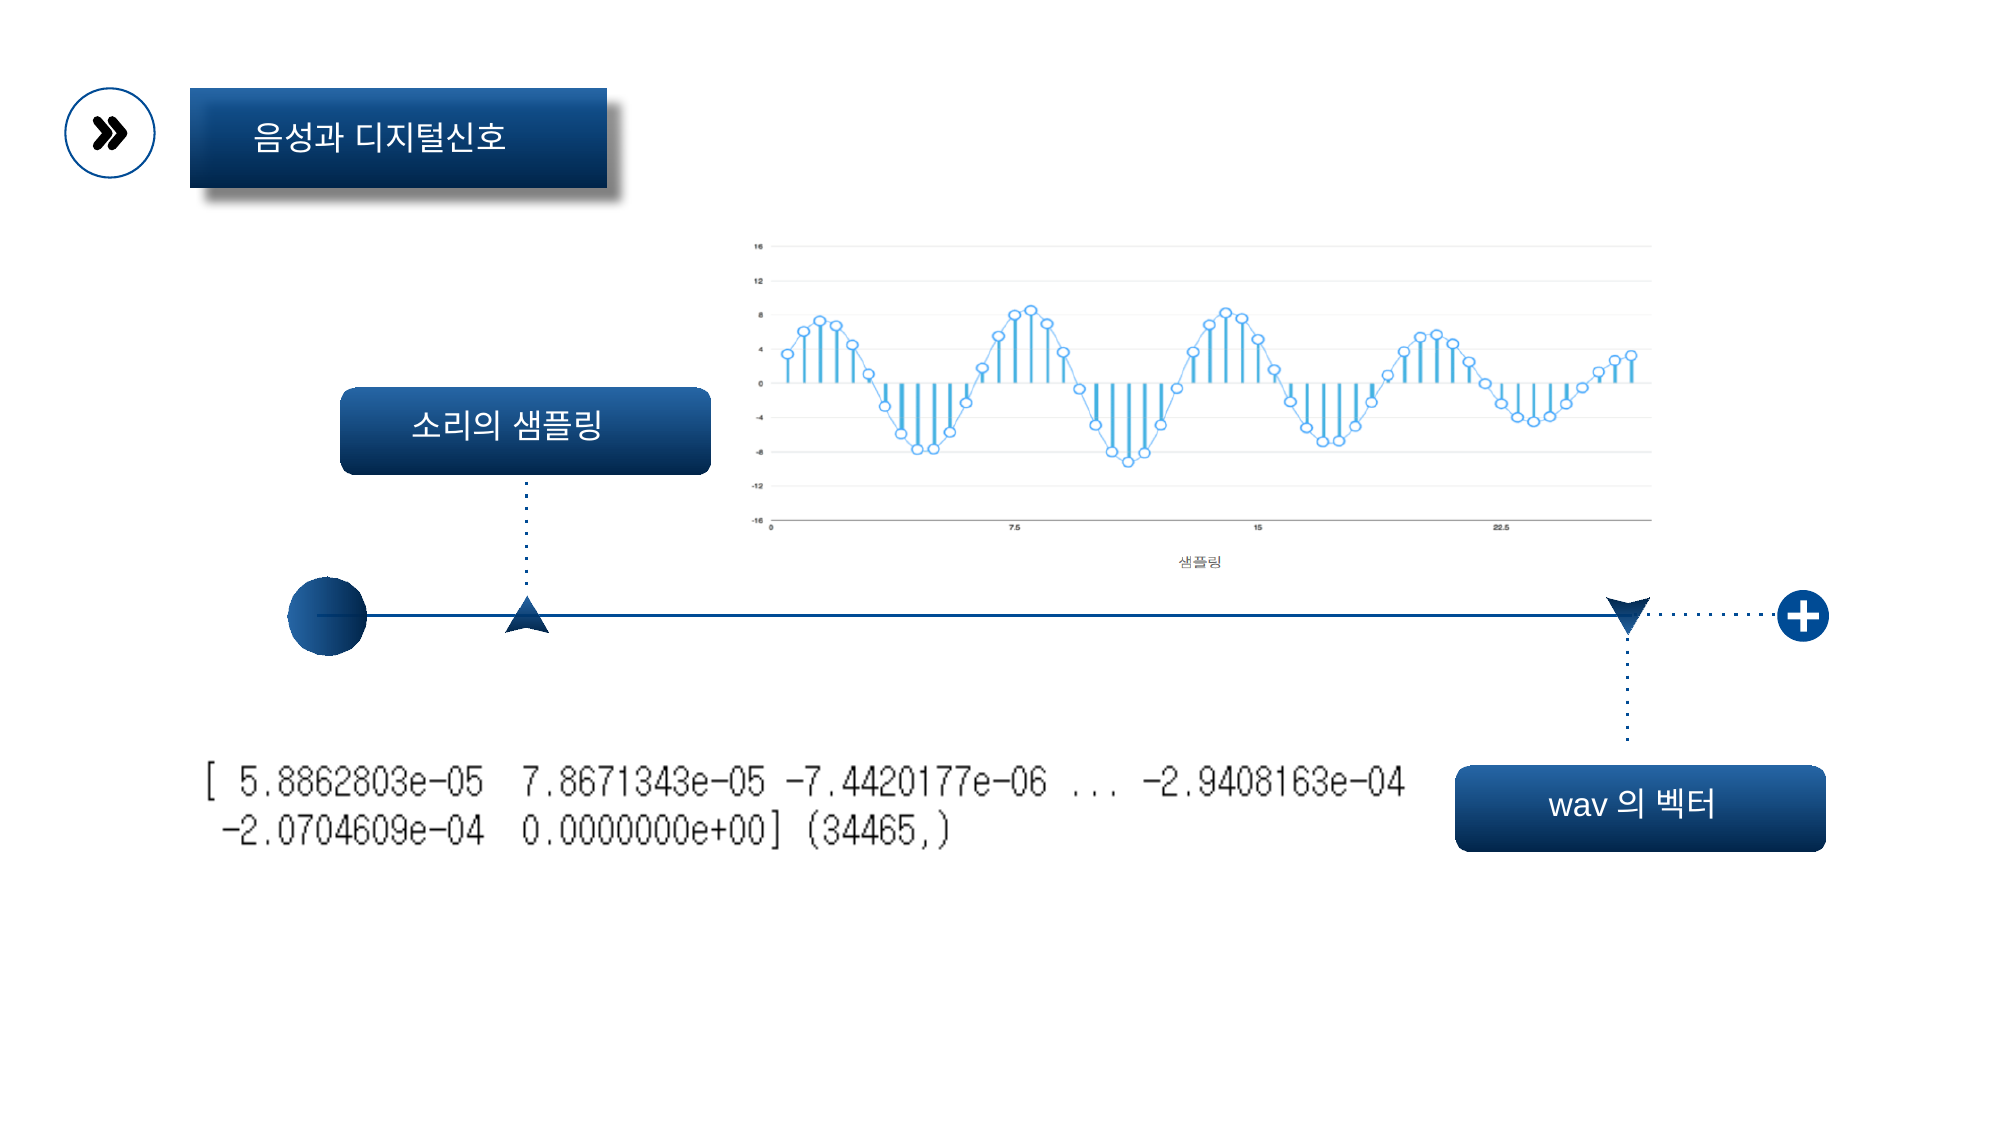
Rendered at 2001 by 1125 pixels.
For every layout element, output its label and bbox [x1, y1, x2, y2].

text_box [65, 88, 608, 188]
picture [723, 237, 1681, 577]
text_box [287, 576, 1830, 656]
text_box [340, 387, 711, 475]
text_box [504, 483, 549, 634]
text_box [1605, 596, 1650, 744]
picture [167, 741, 1449, 880]
text_box [1455, 764, 1826, 852]
